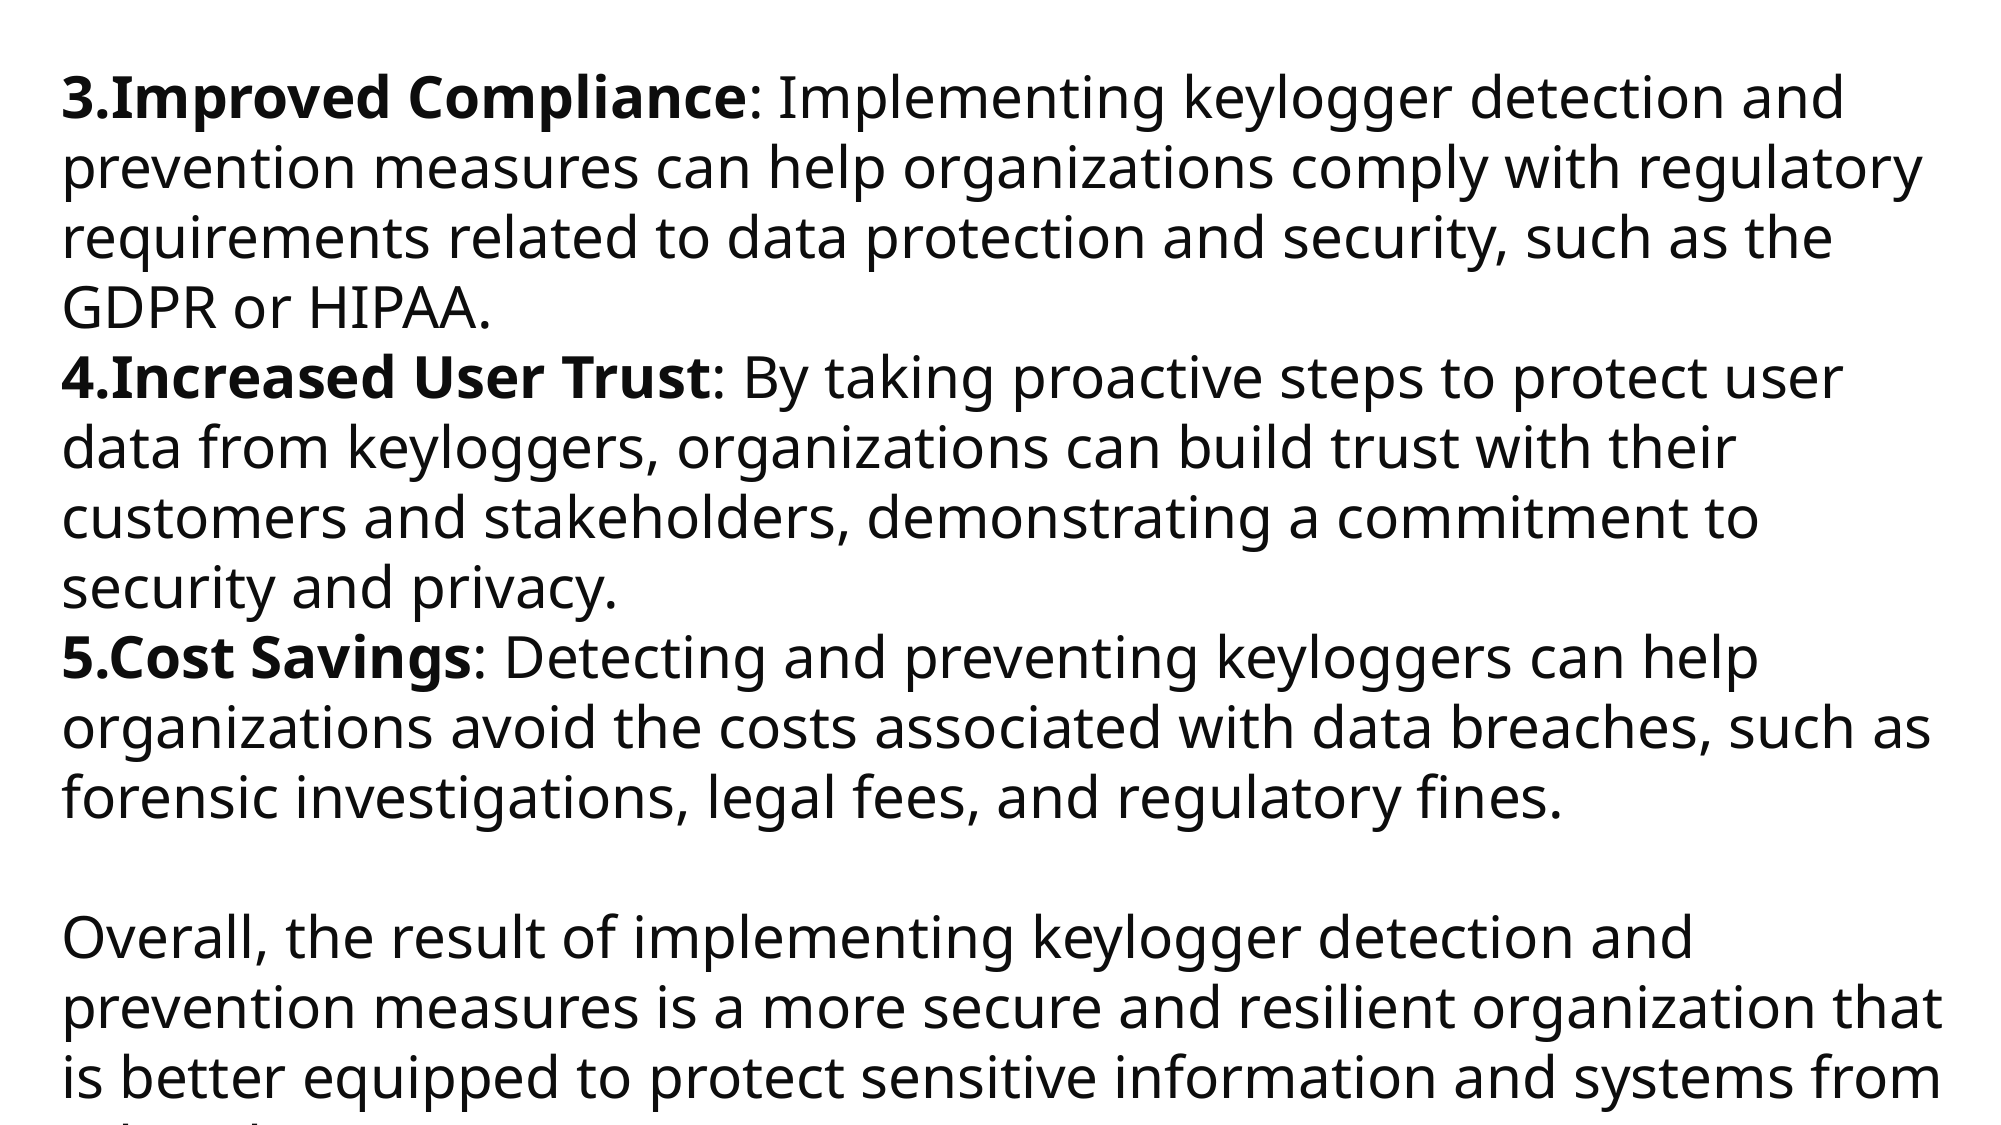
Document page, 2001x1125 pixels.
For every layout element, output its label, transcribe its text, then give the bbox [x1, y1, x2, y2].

text_box 3.Improved Compliance: Implementing keylogger detection and prevention measures can help organizations comply with regulatory requirements related to data protection and security, such as the GDPR or HIPAA. 4.Increased User Trust: By taking proactive steps to protect user data from keyloggers, organizations can build trust with their customers and stakeholders, demonstrating a commitment to security and privacy. 5.Cost Savings: Detecting and preventing keyloggers can help organizations avoid the costs associated with data breaches, such as forensic investigations, legal fees, and regulatory fines. Overall, the result of implementing keylogger detection and prevention measures is a more secure and resilient organization that is better equipped to protect sensitive information and systems from cyber threats. [46, 53, 1974, 1125]
